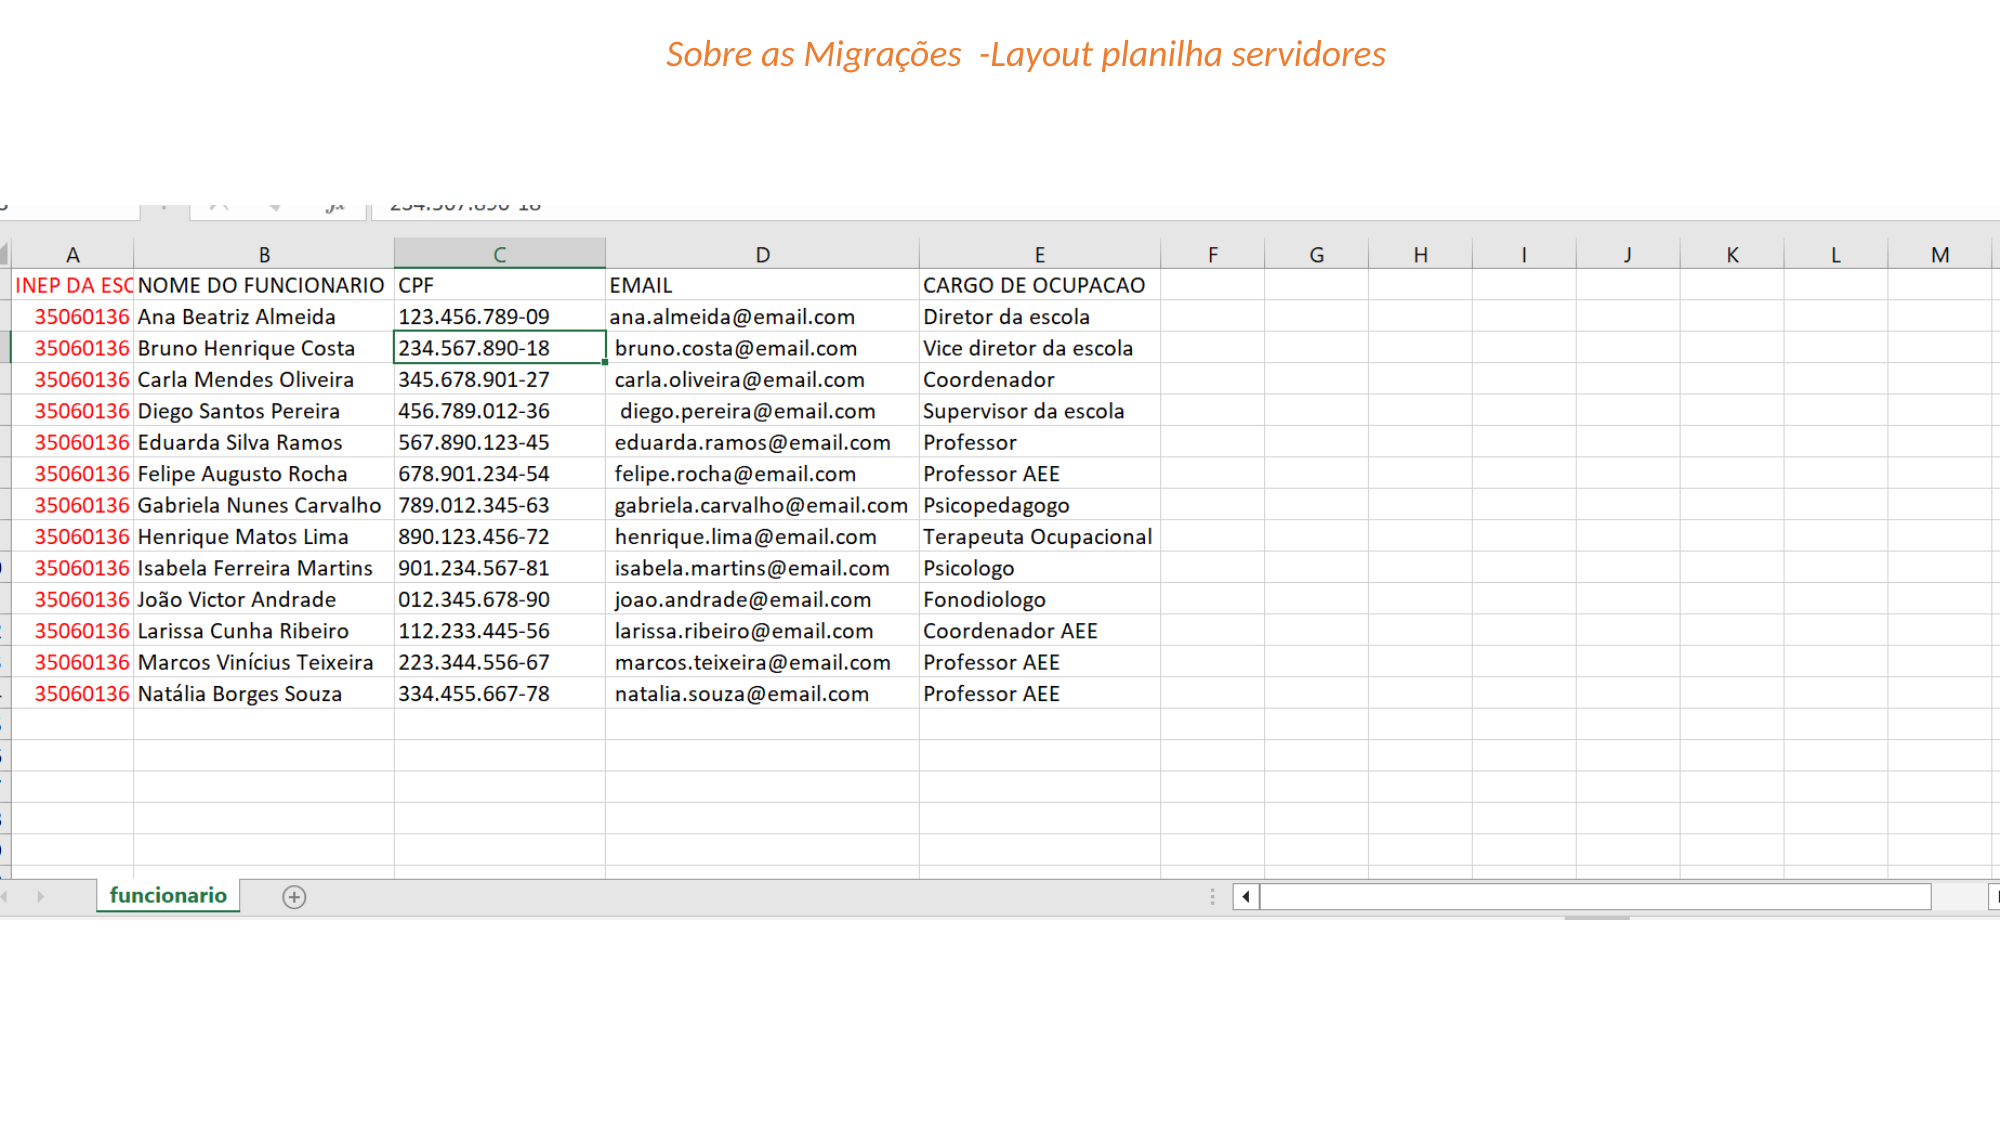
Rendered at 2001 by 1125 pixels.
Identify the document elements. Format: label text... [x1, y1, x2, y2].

text_box Sobre as Migrações -Layout planilha servidores [651, 21, 1652, 82]
picture [0, 205, 2000, 920]
